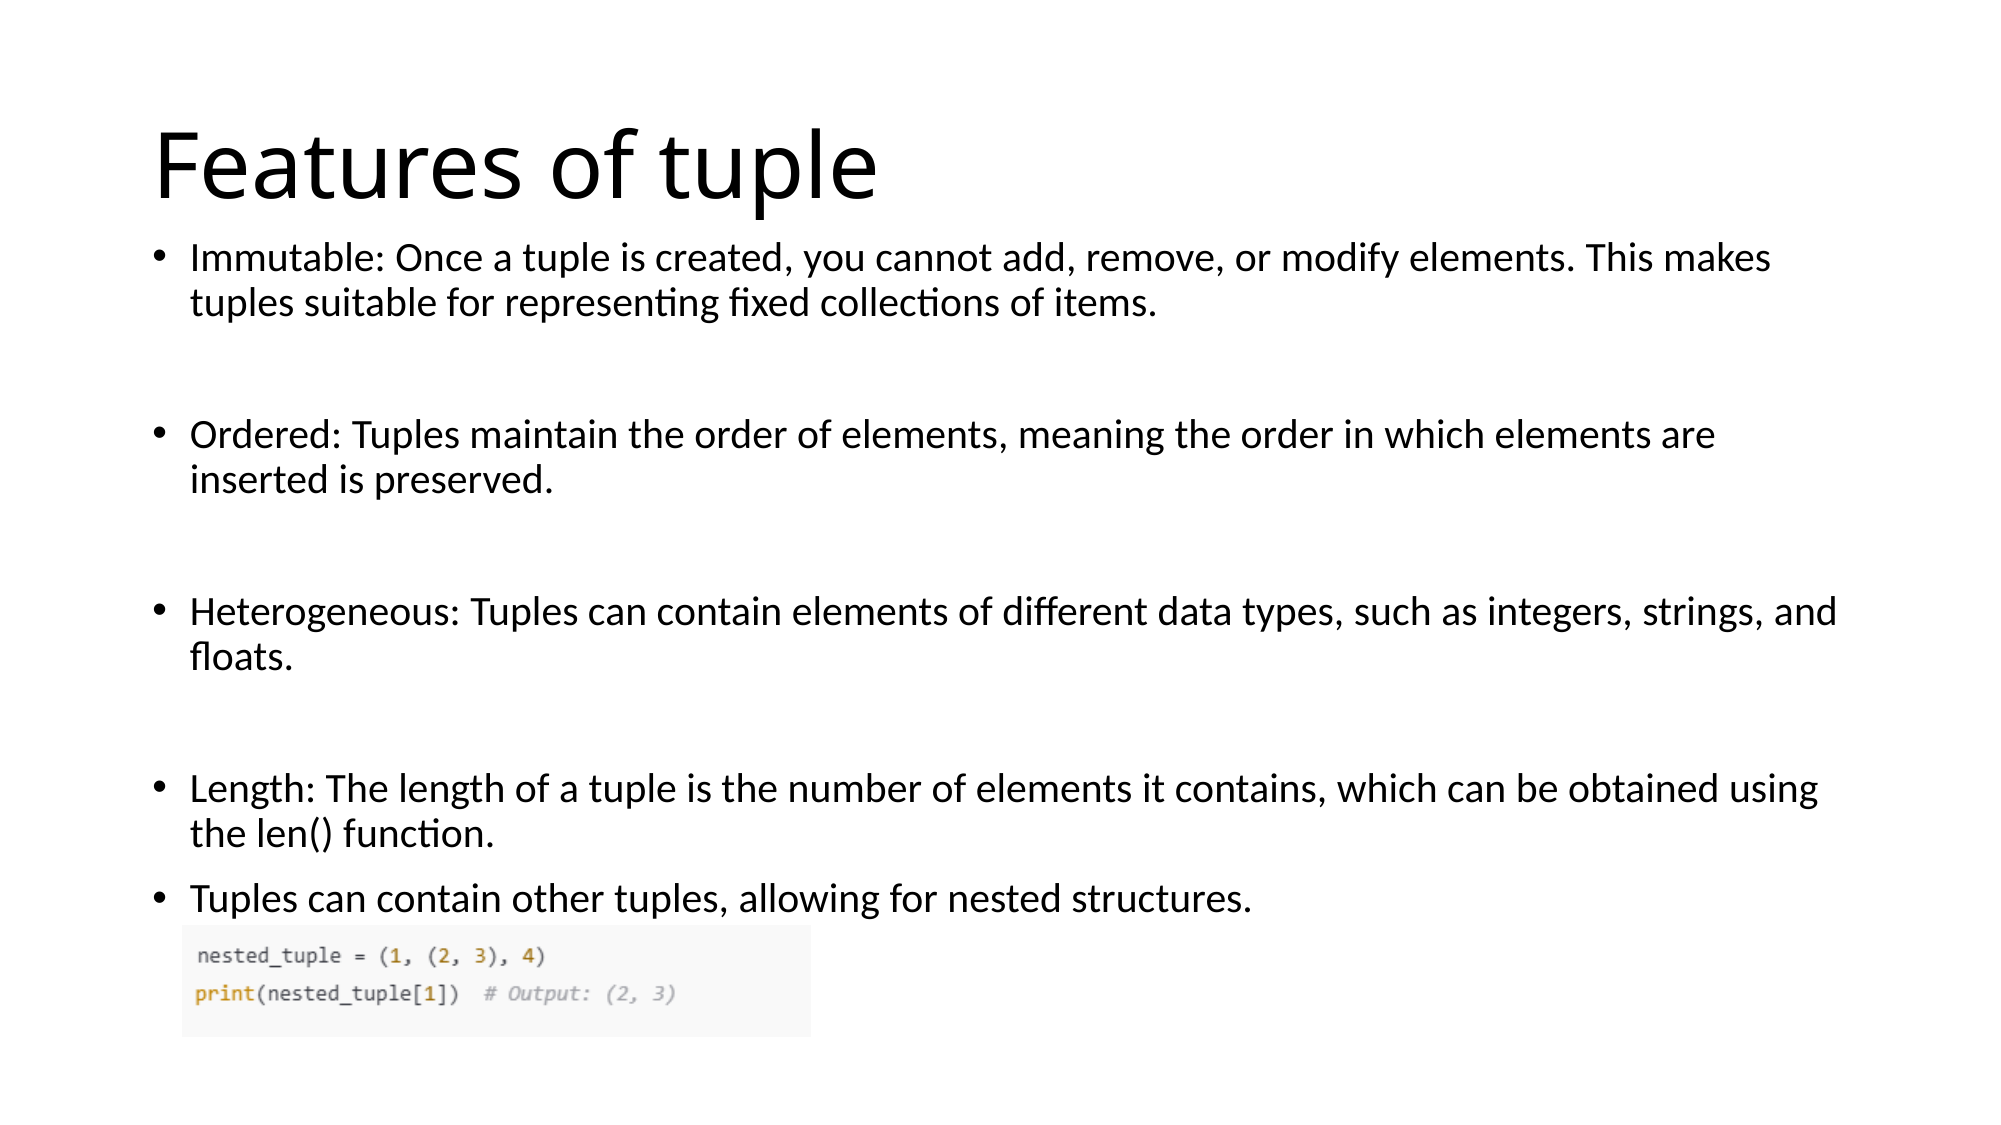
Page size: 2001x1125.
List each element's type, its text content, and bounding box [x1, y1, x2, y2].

title Features of tuple [137, 59, 1863, 227]
picture [182, 925, 811, 1037]
list Immutable: Once a tuple is created, you cannot add, remove, or modify elements. This makes tuples suitable for representing fixed collections of items. Ordered: Tuples maintain the order of elements, meaning the order in which elements are inserted is preserved. Heterogeneous: Tuples can contain elements of different data types, such as integers, strings, and floats. Length: The length of a tuple is the number of elements it contains, which can be obtained using the len() function. Tuples can contain other tuples, allowing for nested structures. [137, 227, 1863, 1014]
